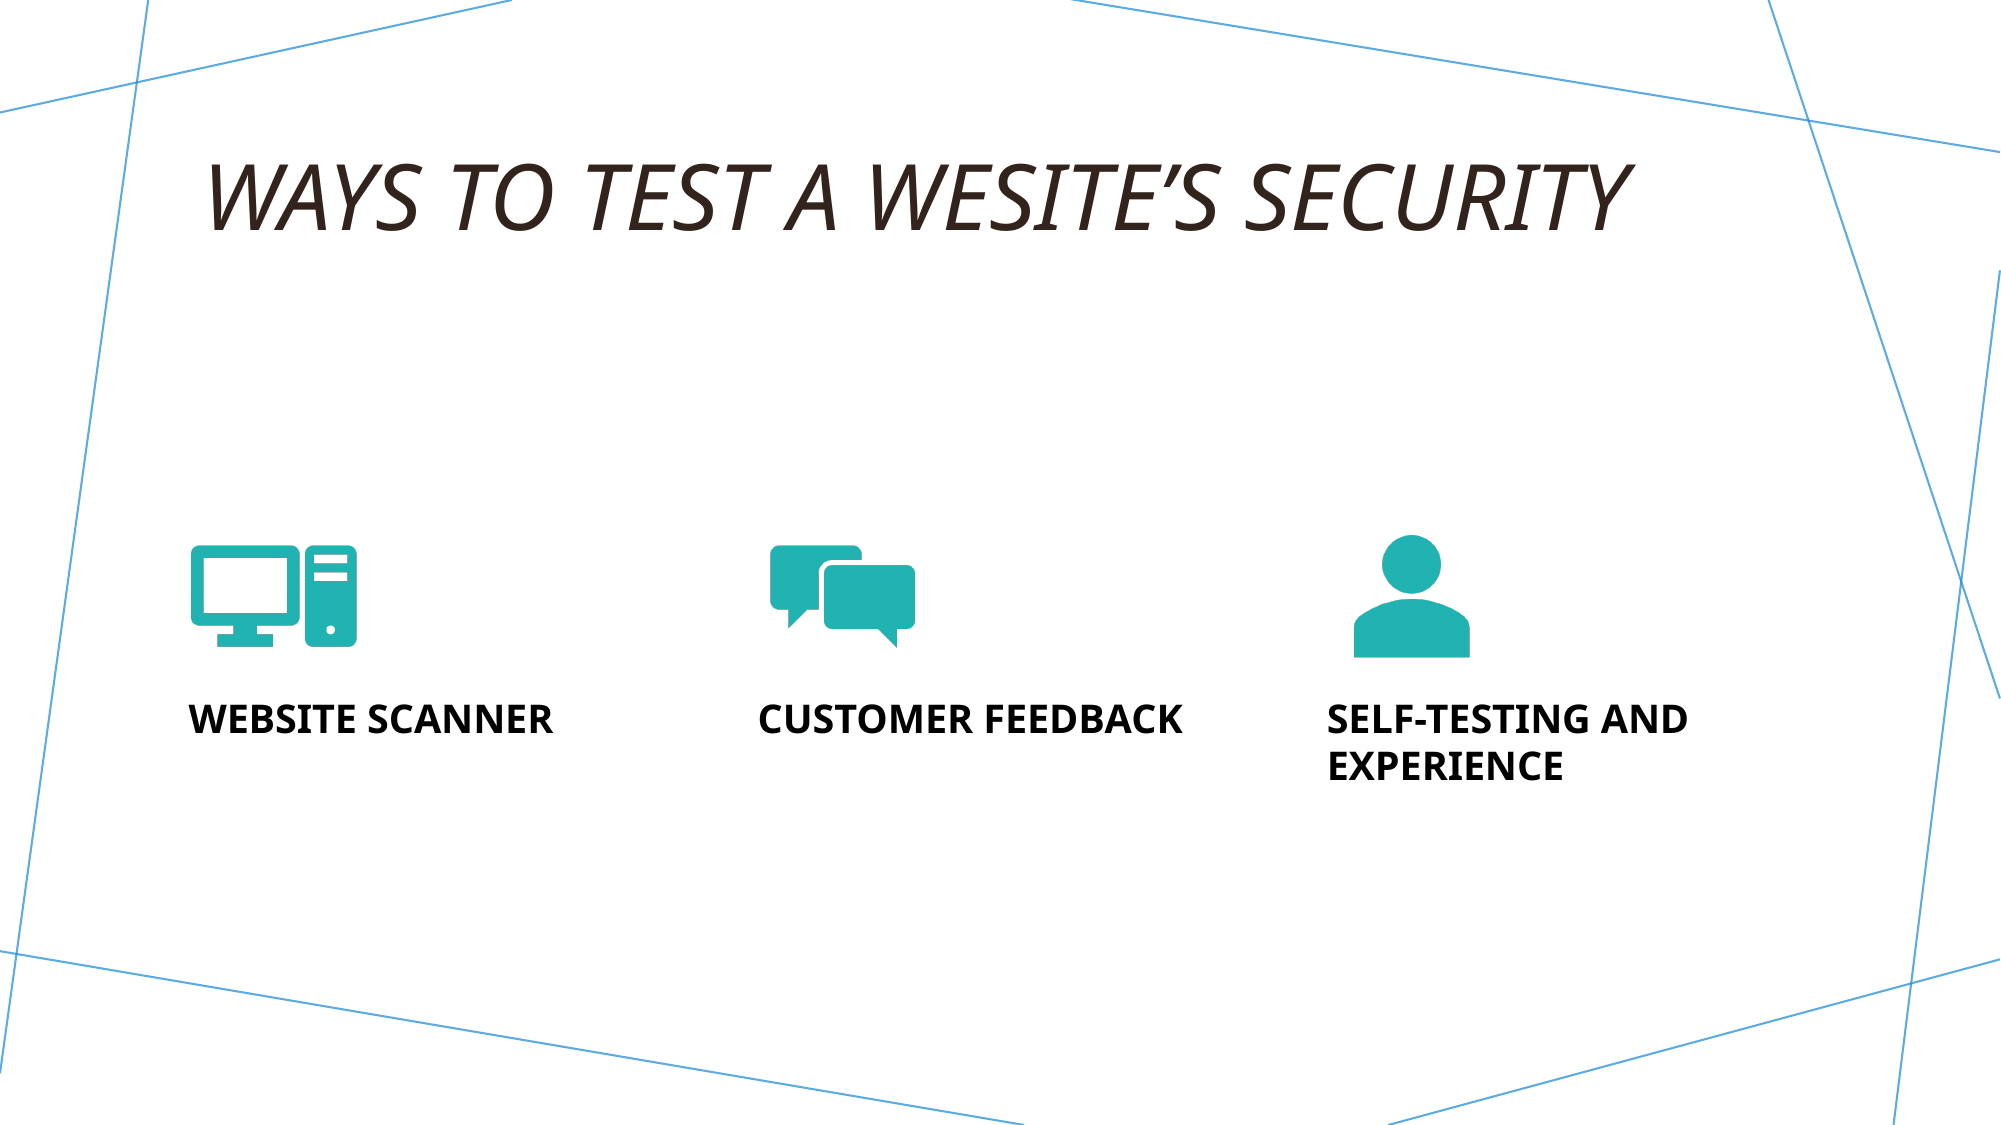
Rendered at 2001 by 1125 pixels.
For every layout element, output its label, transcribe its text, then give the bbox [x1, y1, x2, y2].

title WAYS TO TEST A WESITE’S SECURITY [187, 87, 1874, 315]
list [187, 329, 1813, 990]
